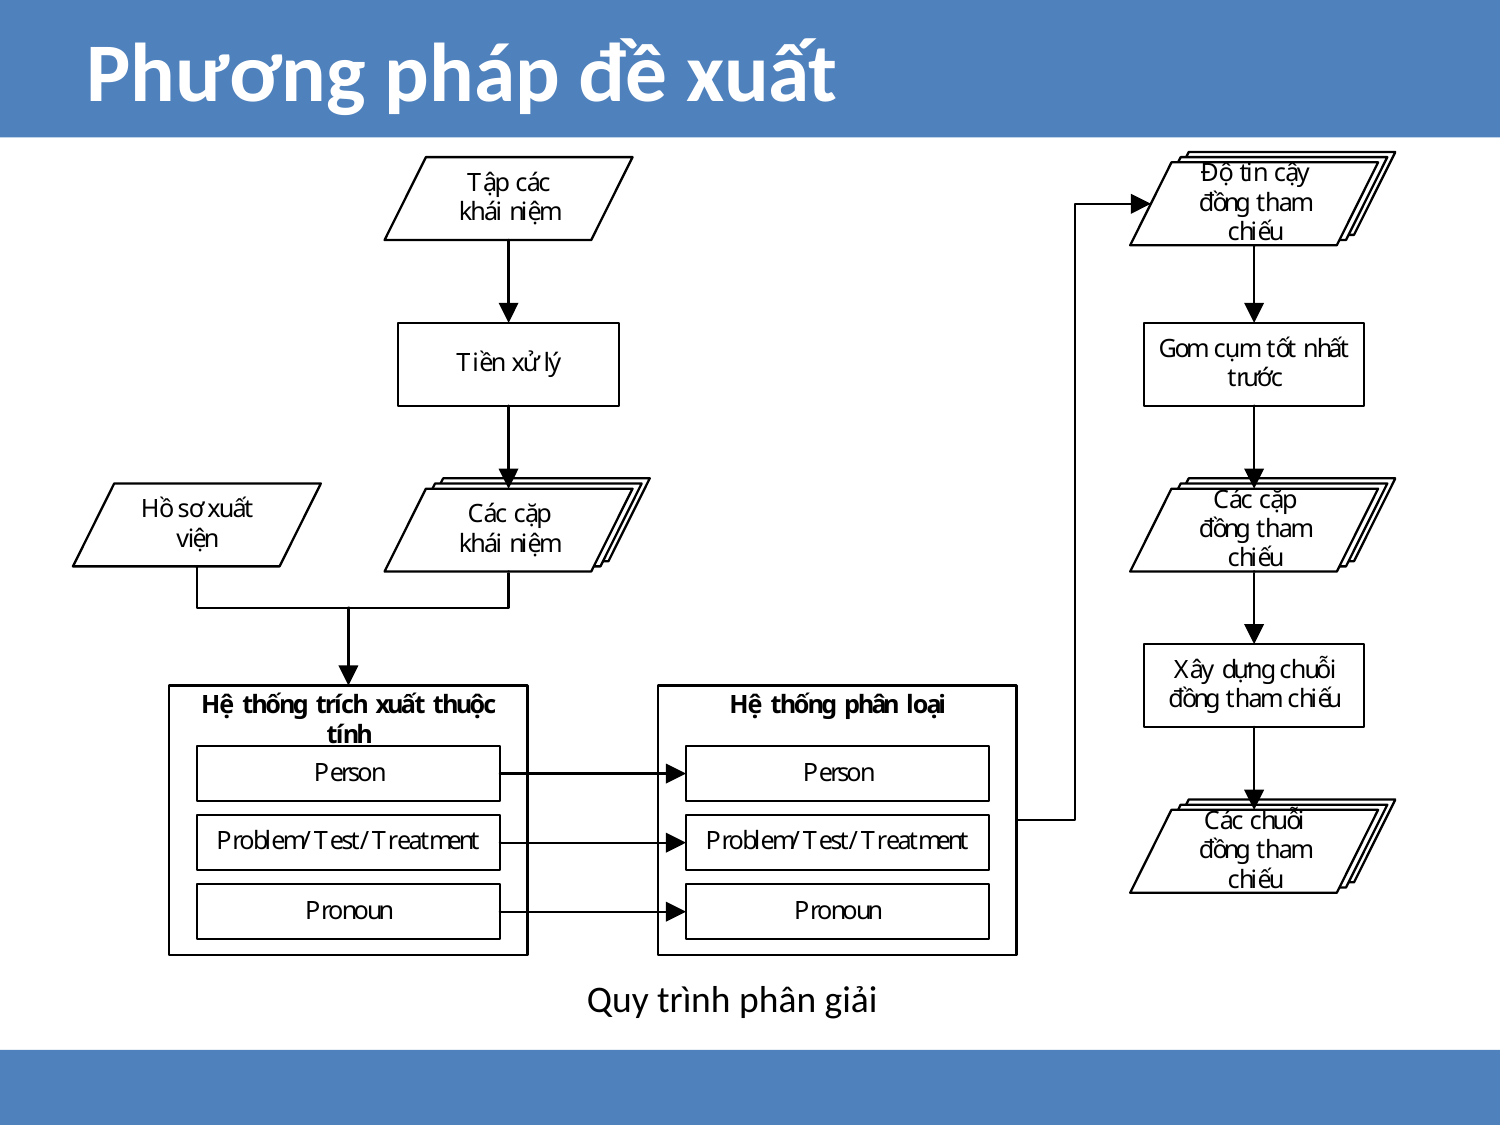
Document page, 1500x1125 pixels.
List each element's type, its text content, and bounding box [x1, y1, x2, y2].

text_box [68, 147, 1397, 957]
text_box [0, 1049, 1500, 1125]
text_box Quy trình phân giải [572, 967, 893, 1028]
text_box [0, 0, 1500, 138]
text_box Phương pháp đề xuất [71, 10, 1419, 126]
